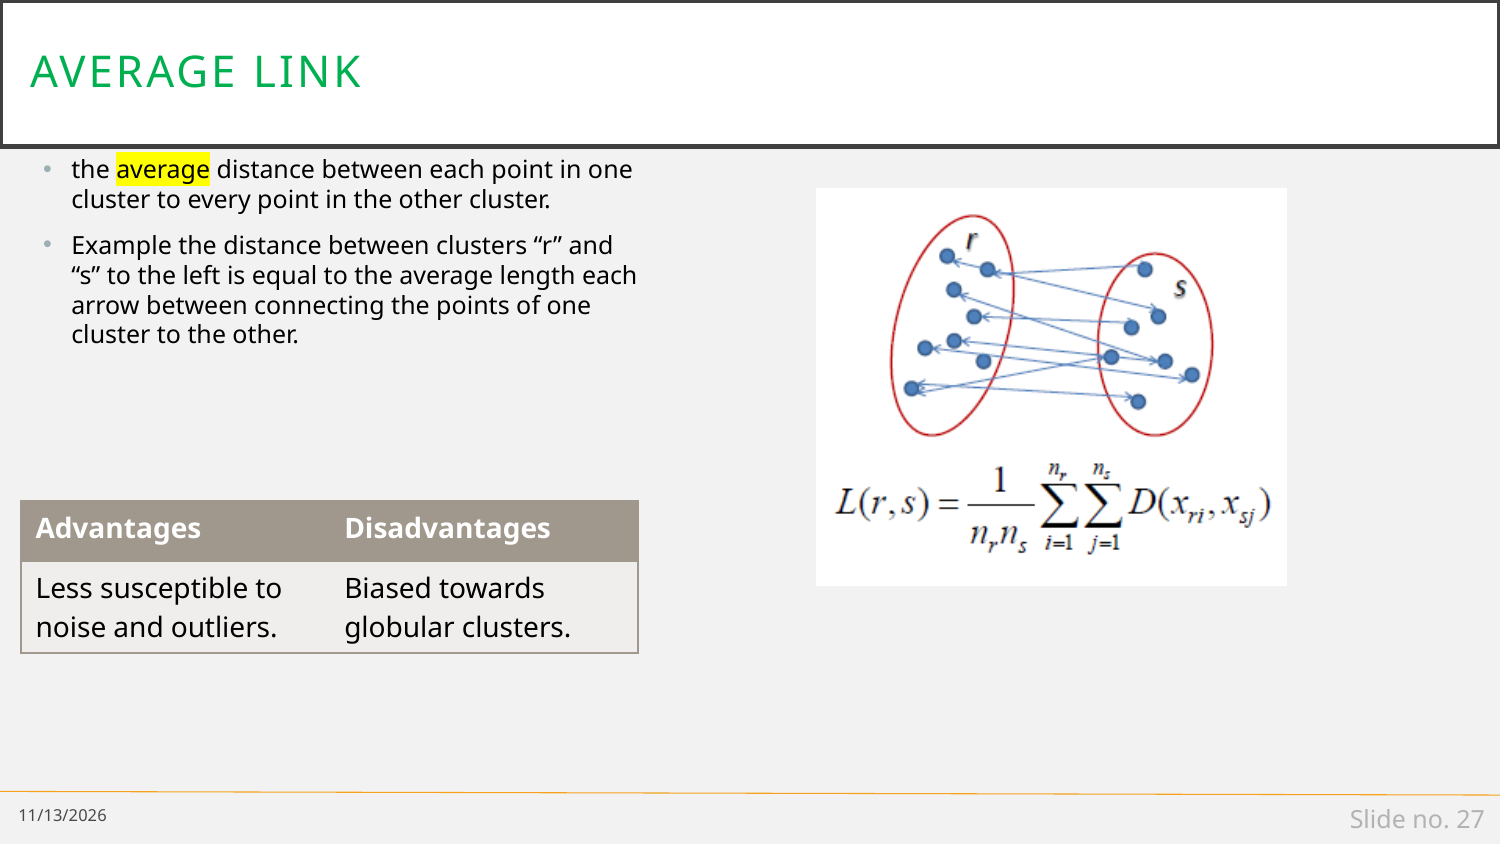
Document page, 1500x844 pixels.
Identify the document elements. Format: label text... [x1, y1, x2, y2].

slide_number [0, 796, 122, 837]
table_cell Biased towards globular clusters. [329, 562, 637, 652]
table_header Advantages [22, 501, 329, 561]
list the average distance between each point in one cluster to every point in the other cluster. Example the distance between clusters “r” and “s” to the left is equal to the average length each arrow between connecting the points of one cluster to the other. [0, 146, 659, 798]
slide_number Slide no. 27 [1162, 797, 1500, 843]
picture [816, 188, 1287, 586]
table_header Disadvantages [329, 501, 637, 561]
title Average link [0, 0, 1500, 149]
table_cell Less susceptible to noise and outliers. [22, 562, 329, 652]
